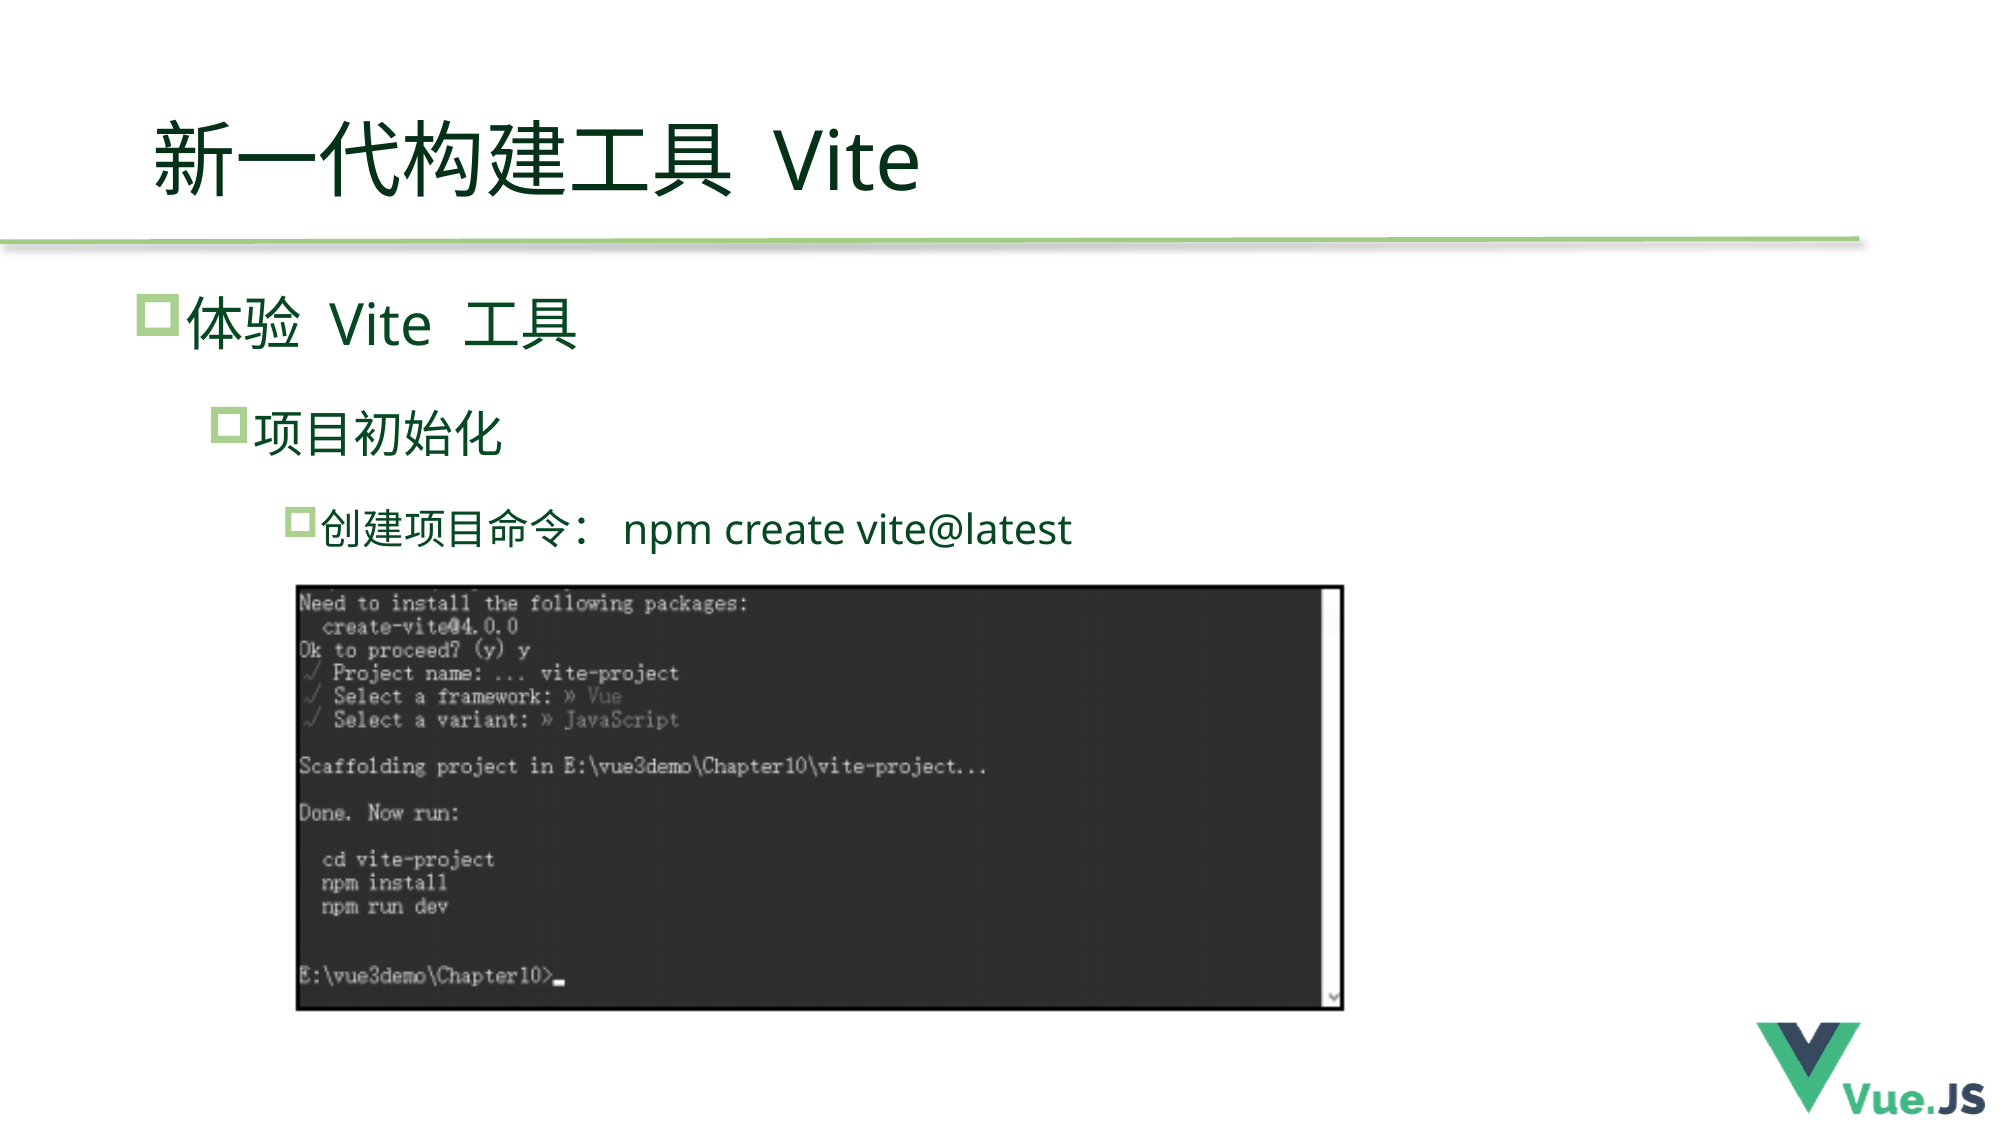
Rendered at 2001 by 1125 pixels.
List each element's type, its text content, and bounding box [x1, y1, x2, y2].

picture [286, 573, 1355, 1028]
picture [1748, 1010, 2000, 1125]
title 新一代构建工具 Vite [137, 93, 1863, 234]
list 体验 Vite 工具 项目初始化 创建项目命令：npm create vite@latest [116, 251, 1863, 1014]
